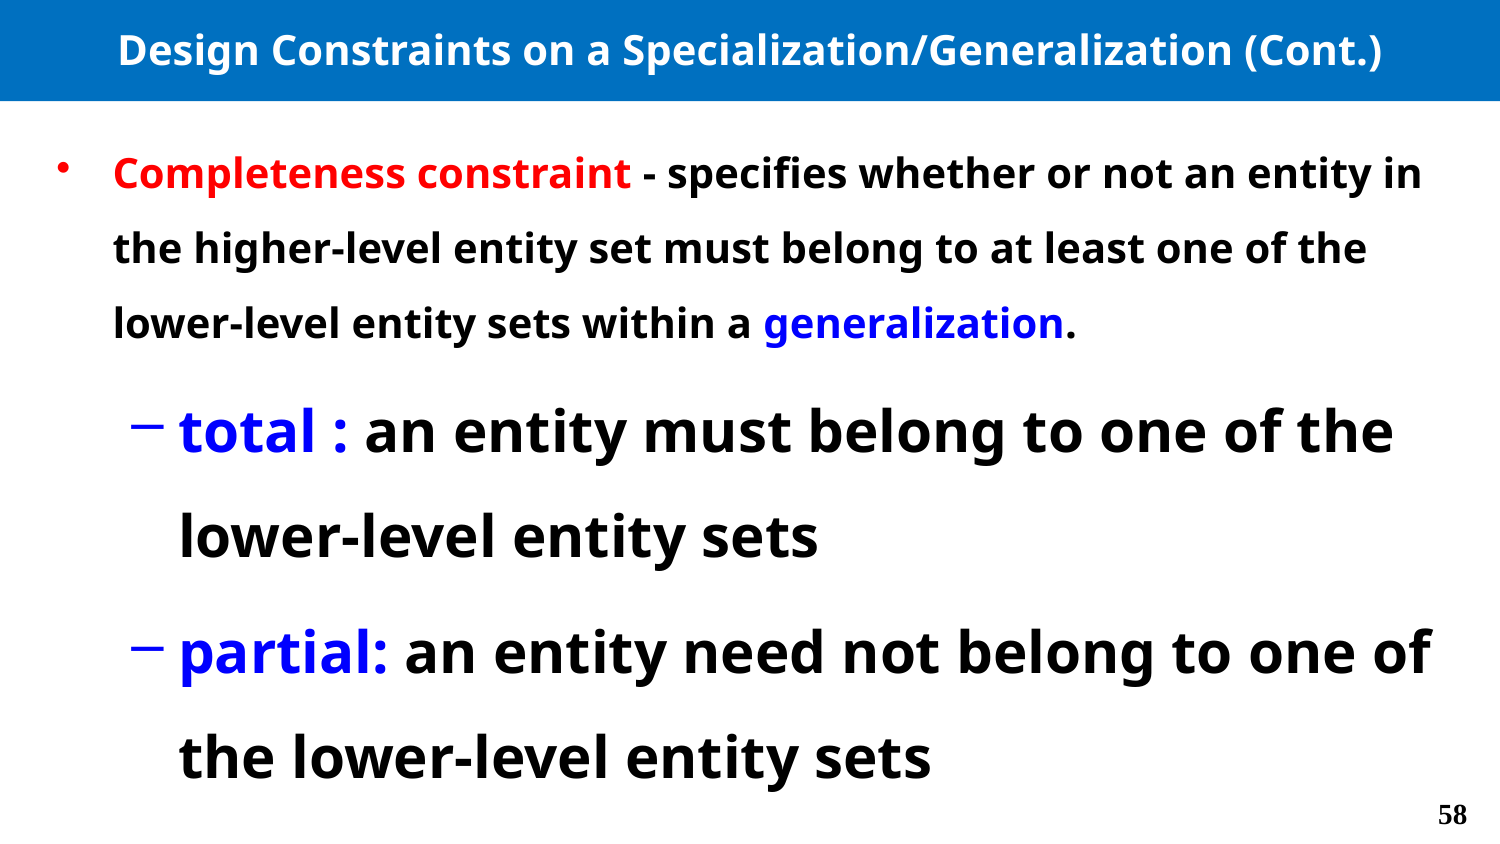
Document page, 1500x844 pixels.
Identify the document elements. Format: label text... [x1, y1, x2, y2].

title Design Constraints on a Specialization/Generalization (Cont.) [0, 0, 1500, 102]
list Completeness constraint - specifies whether or not an entity in the higher-level entity set must belong to at least one of the lower-level entity sets within a generalization. total : an entity must belong to one of the lower-level entity sets partial: an entity need not belong to one of the lower-level entity sets [41, 114, 1459, 694]
